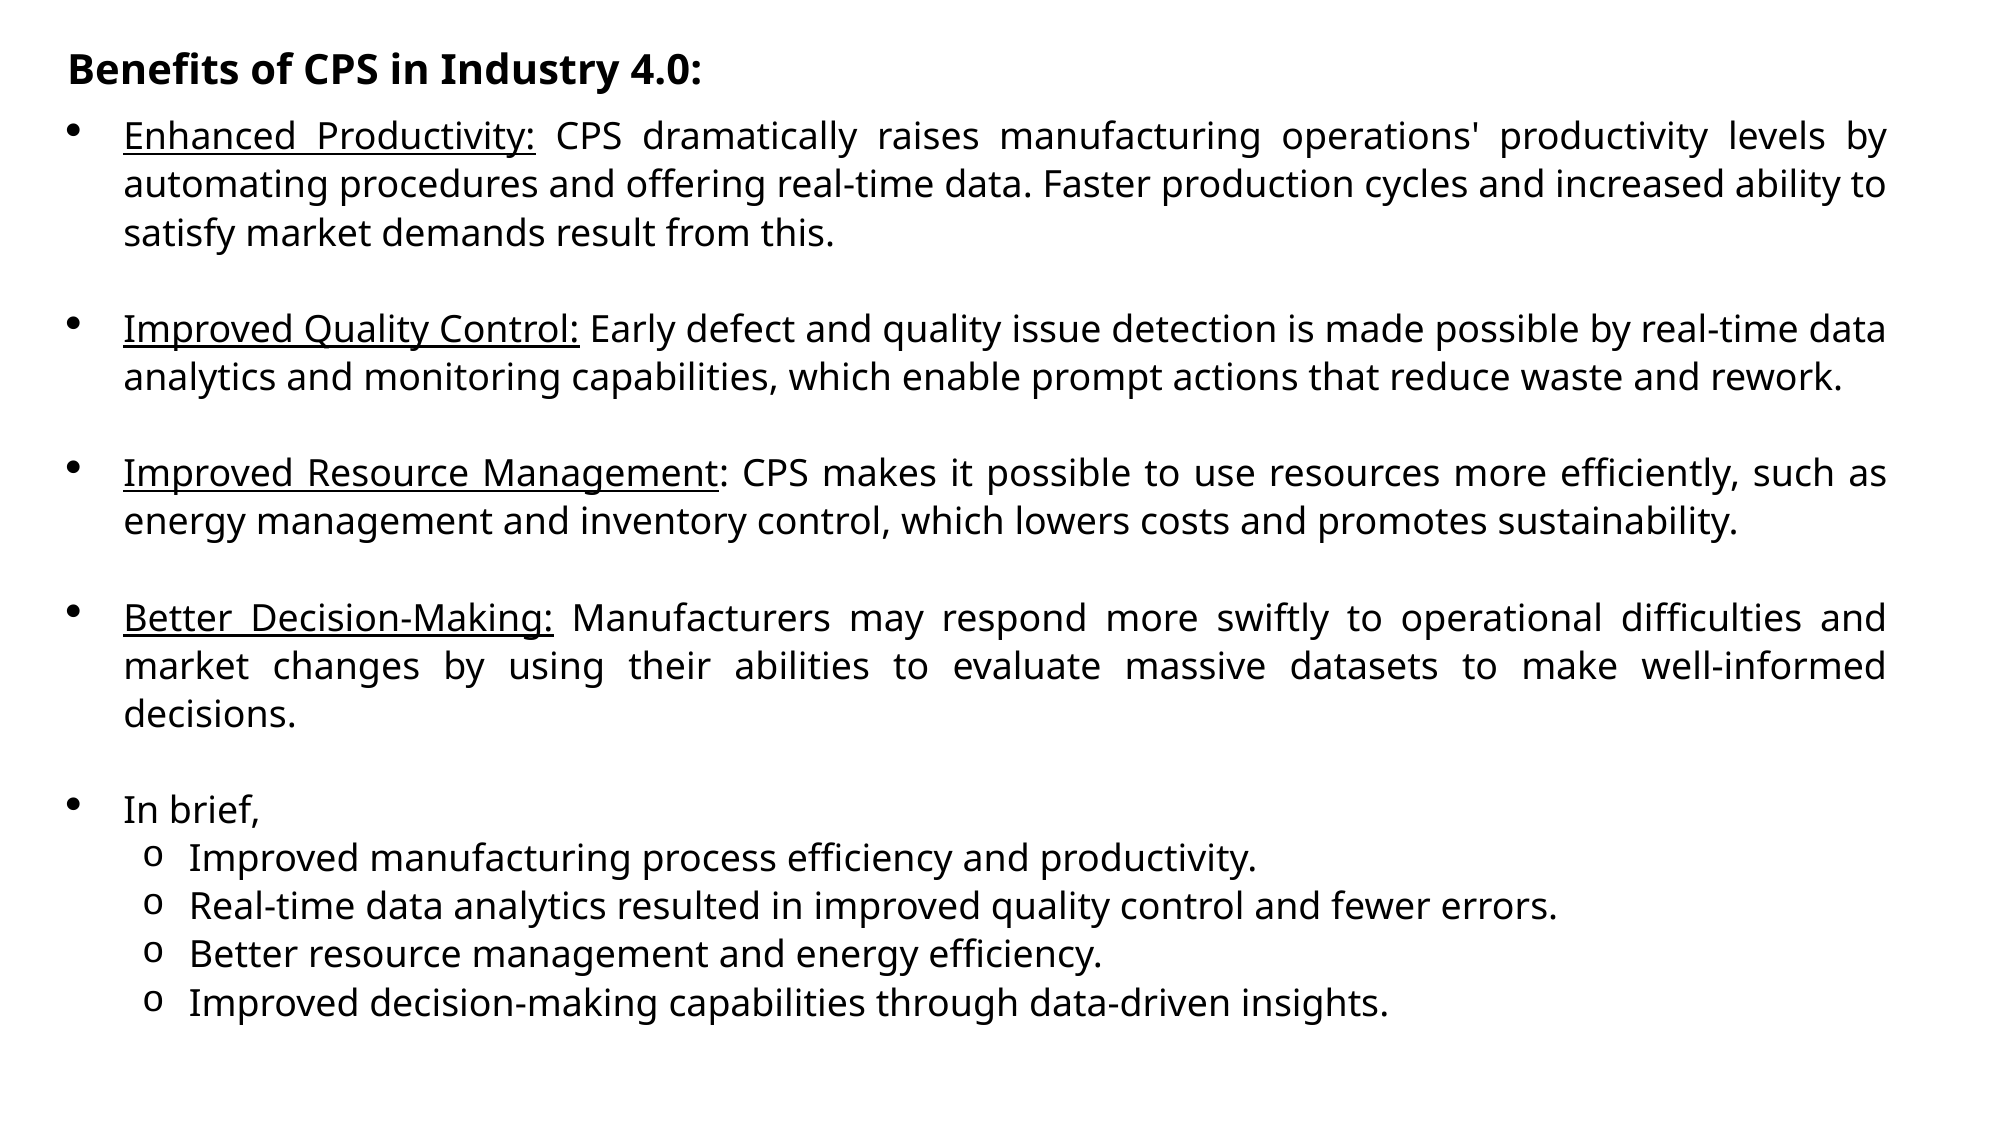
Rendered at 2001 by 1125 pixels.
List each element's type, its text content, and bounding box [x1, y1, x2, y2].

text_box Benefits of CPS in Industry 4.0: Enhanced Productivity: CPS dramatically raises manufacturing operations' productivity levels by automating procedures and offering real-time data. Faster production cycles and increased ability to satisfy market demands result from this. Improved Quality Control: Early defect and quality issue detection is made possible by real-time data analytics and monitoring capabilities, which enable prompt actions that reduce waste and rework. Improved Resource Management: CPS makes it possible to use resources more efficiently, such as energy management and inventory control, which lowers costs and promotes sustainability. Better Decision-Making: Manufacturers may respond more swiftly to operational difficulties and market changes by using their abilities to evaluate massive datasets to make well-informed decisions. In brief, Improved manufacturing process efficiency and productivity. Real-time data analytics resulted in improved quality control and fewer errors. Better resource management and energy efficiency. Improved decision-making capabilities through data-driven insights. [52, 31, 1904, 1031]
